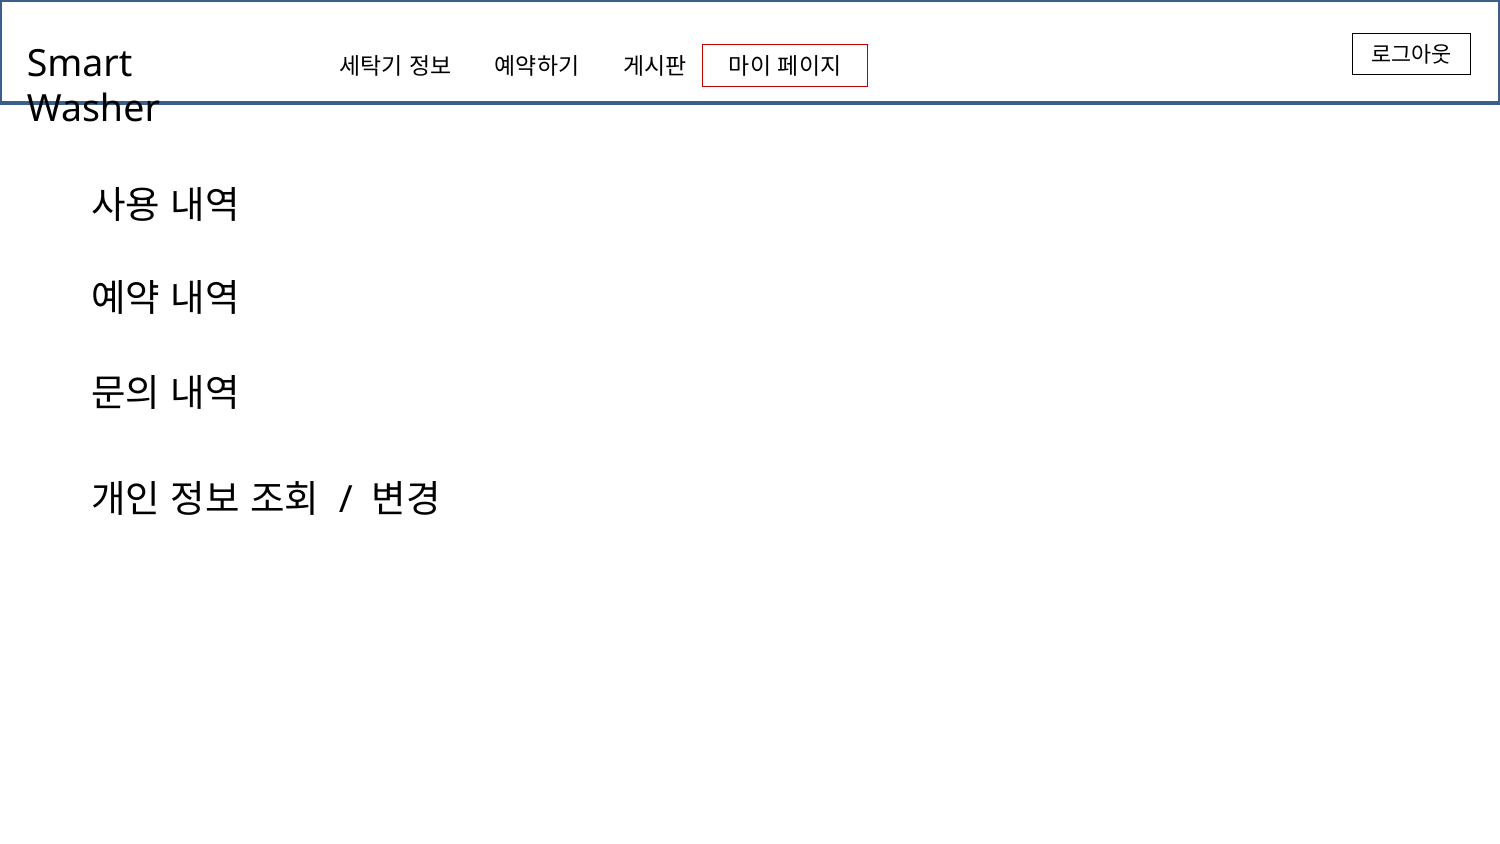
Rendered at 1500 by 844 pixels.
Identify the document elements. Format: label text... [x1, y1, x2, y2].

text_box 예약 내역 [76, 266, 750, 327]
text_box 세탁기 정보 [312, 44, 479, 87]
text_box 로그아웃 [1352, 33, 1471, 75]
text_box 마이 페이지 [702, 44, 868, 87]
text_box 문의 내역 [76, 361, 750, 421]
text_box Smart Washer [12, 32, 278, 137]
text_box [0, 0, 1500, 105]
text_box 예약하기 [479, 44, 584, 87]
text_box 개인 정보 조회 / 변경 [76, 467, 750, 528]
text_box 게시판 [584, 44, 702, 87]
text_box 사용 내역 [76, 173, 750, 234]
